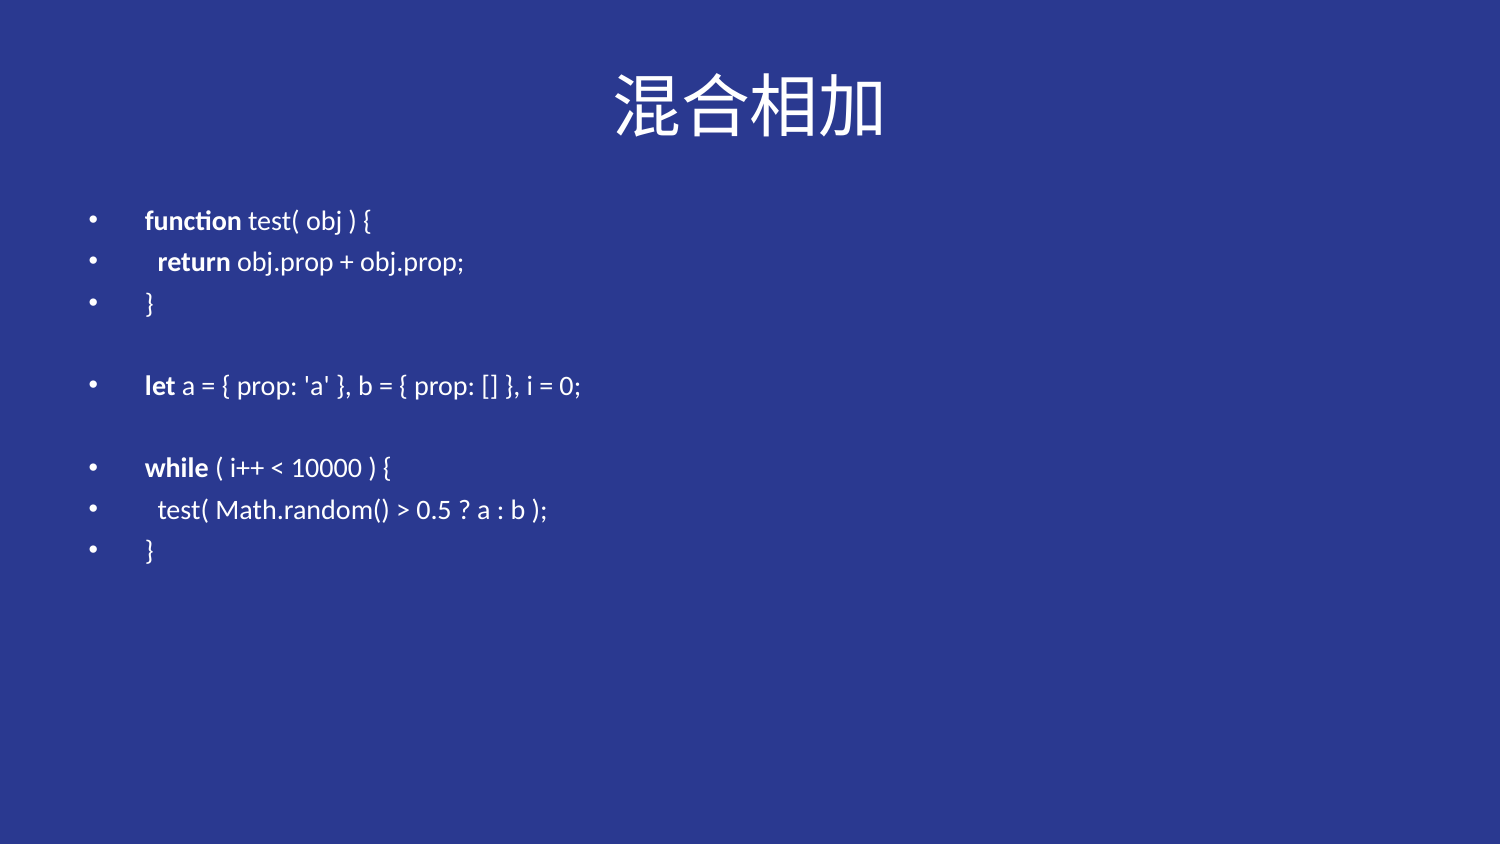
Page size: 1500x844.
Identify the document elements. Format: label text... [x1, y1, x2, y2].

list function test( obj ) { return obj.prop + obj.prop; } let a = { prop: 'a' }, b = { prop: [] }, i = 0; while ( i++ < 10000 ) { test( Math.random() > 0.5 ? a : b ); } [77, 196, 1393, 754]
title 混合相加 [243, 33, 1257, 175]
